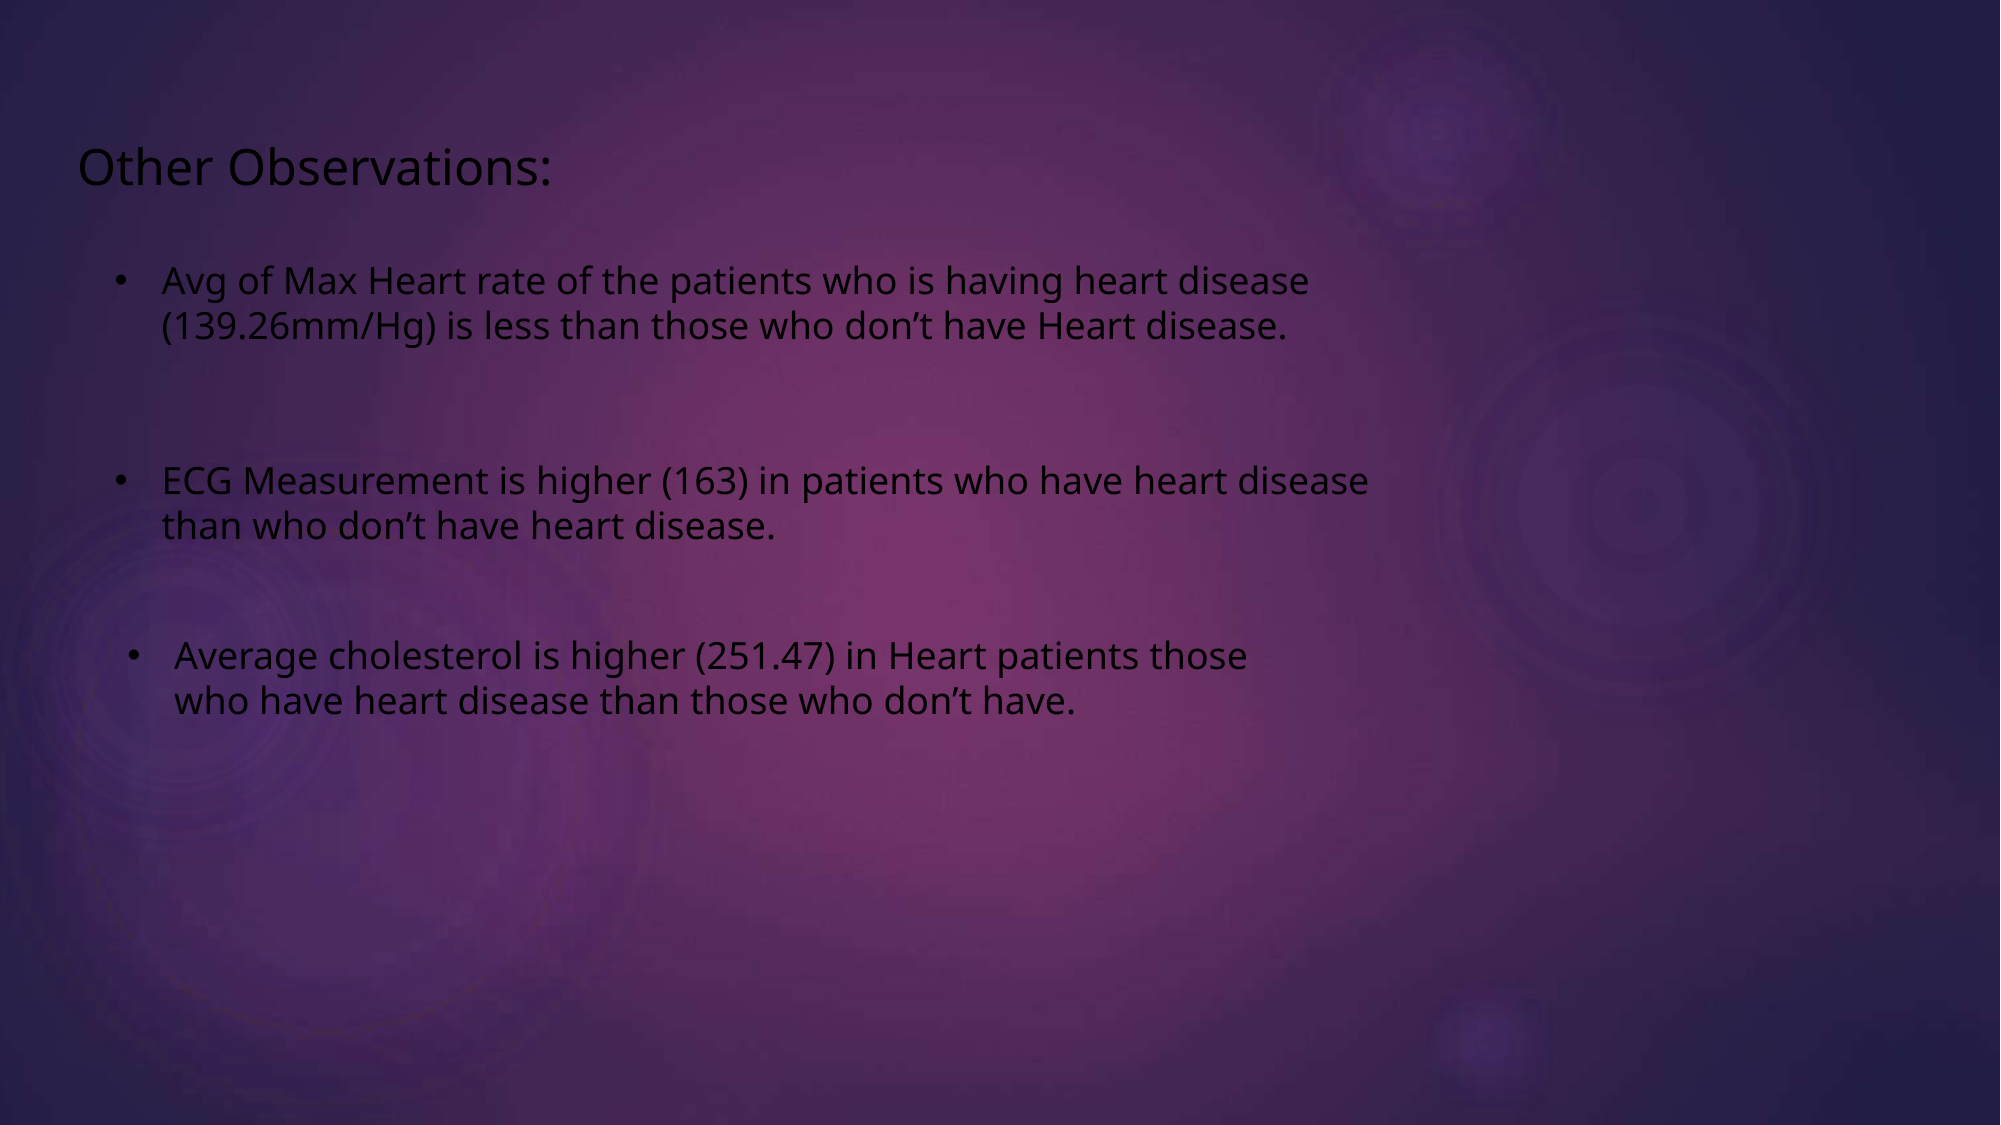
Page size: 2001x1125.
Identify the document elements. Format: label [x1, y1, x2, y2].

text_box [0, 0, 2000, 1125]
